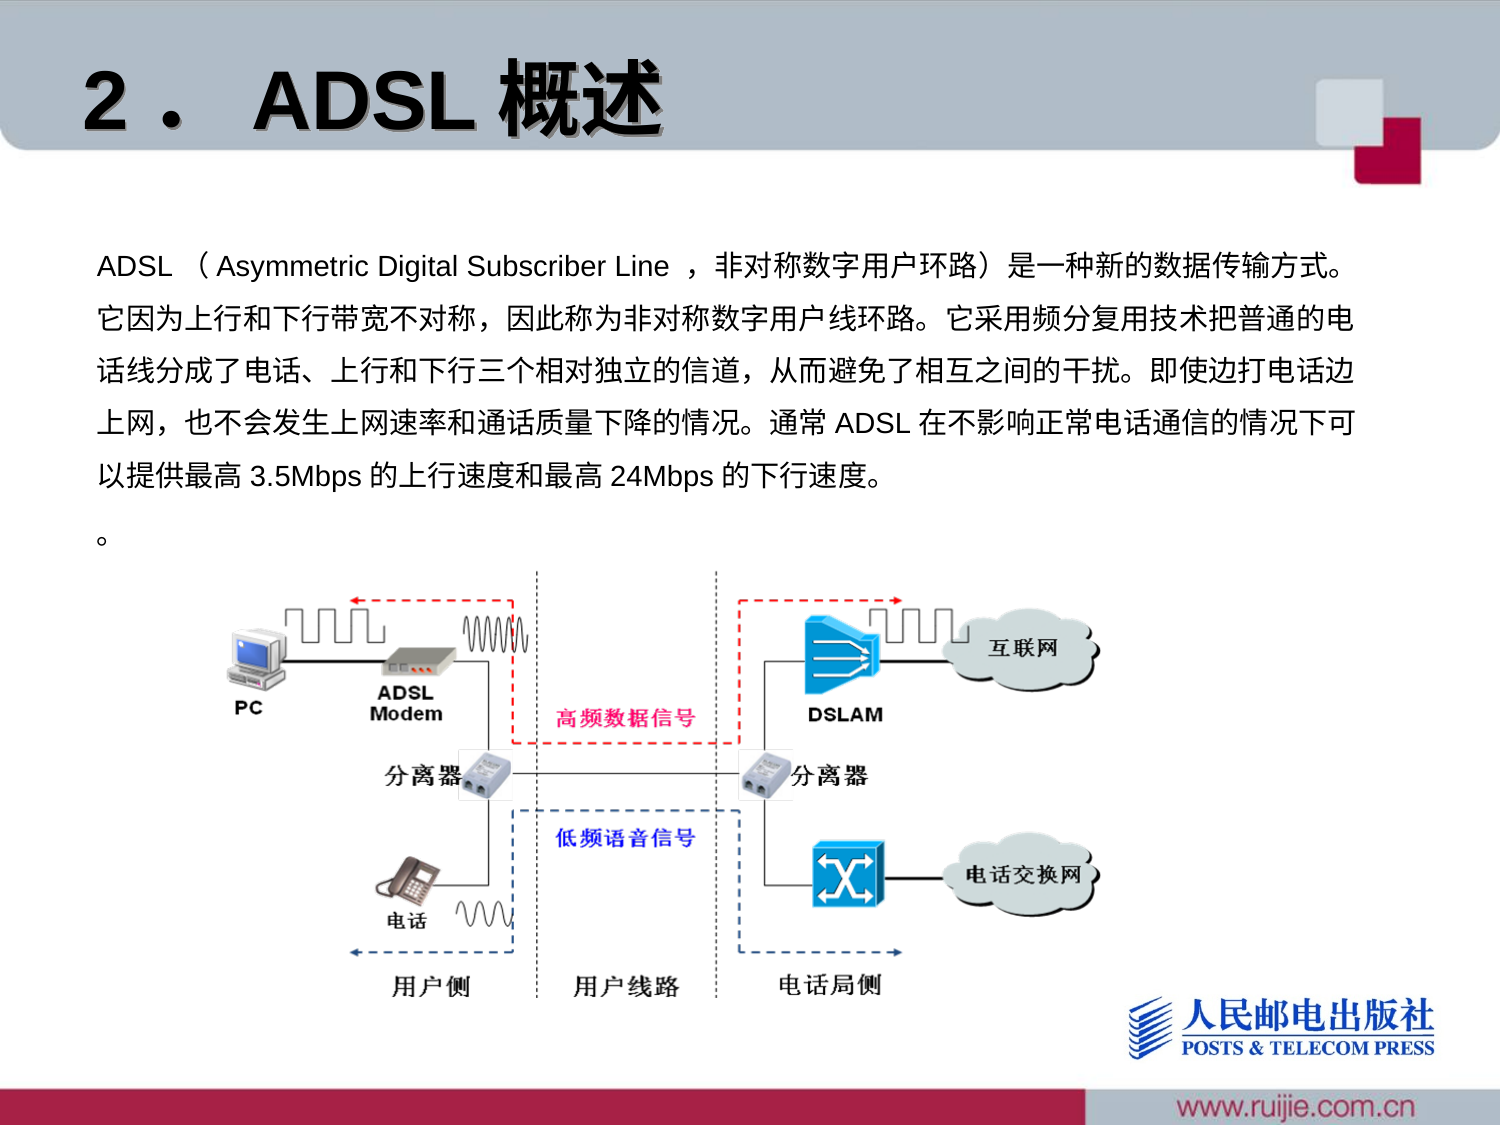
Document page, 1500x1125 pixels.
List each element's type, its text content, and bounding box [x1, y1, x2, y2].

text_box 2．ADSL概述 [0, 1, 864, 142]
picture [0, 1, 1500, 1125]
text_box ADSL（Asymmetric Digital Subscriber Line ，非对称数字用户环路）是一种新的数据传输方式。它因为上行和下行带宽不对称，因此称为非对称数字用户线环路。它采用频分复用技术把普通的电话线分成了电话、上行和下行三个相对独立的信道，从而避免了相互之间的干扰。即使边打电话边上网，也不会发生上网速率和通话质量下降的情况。通常ADSL在不影响正常电话通信的情况下可以提供最高3.5Mbps的上行速度和最高24Mbps的下行速度。 。 [82, 222, 1383, 558]
